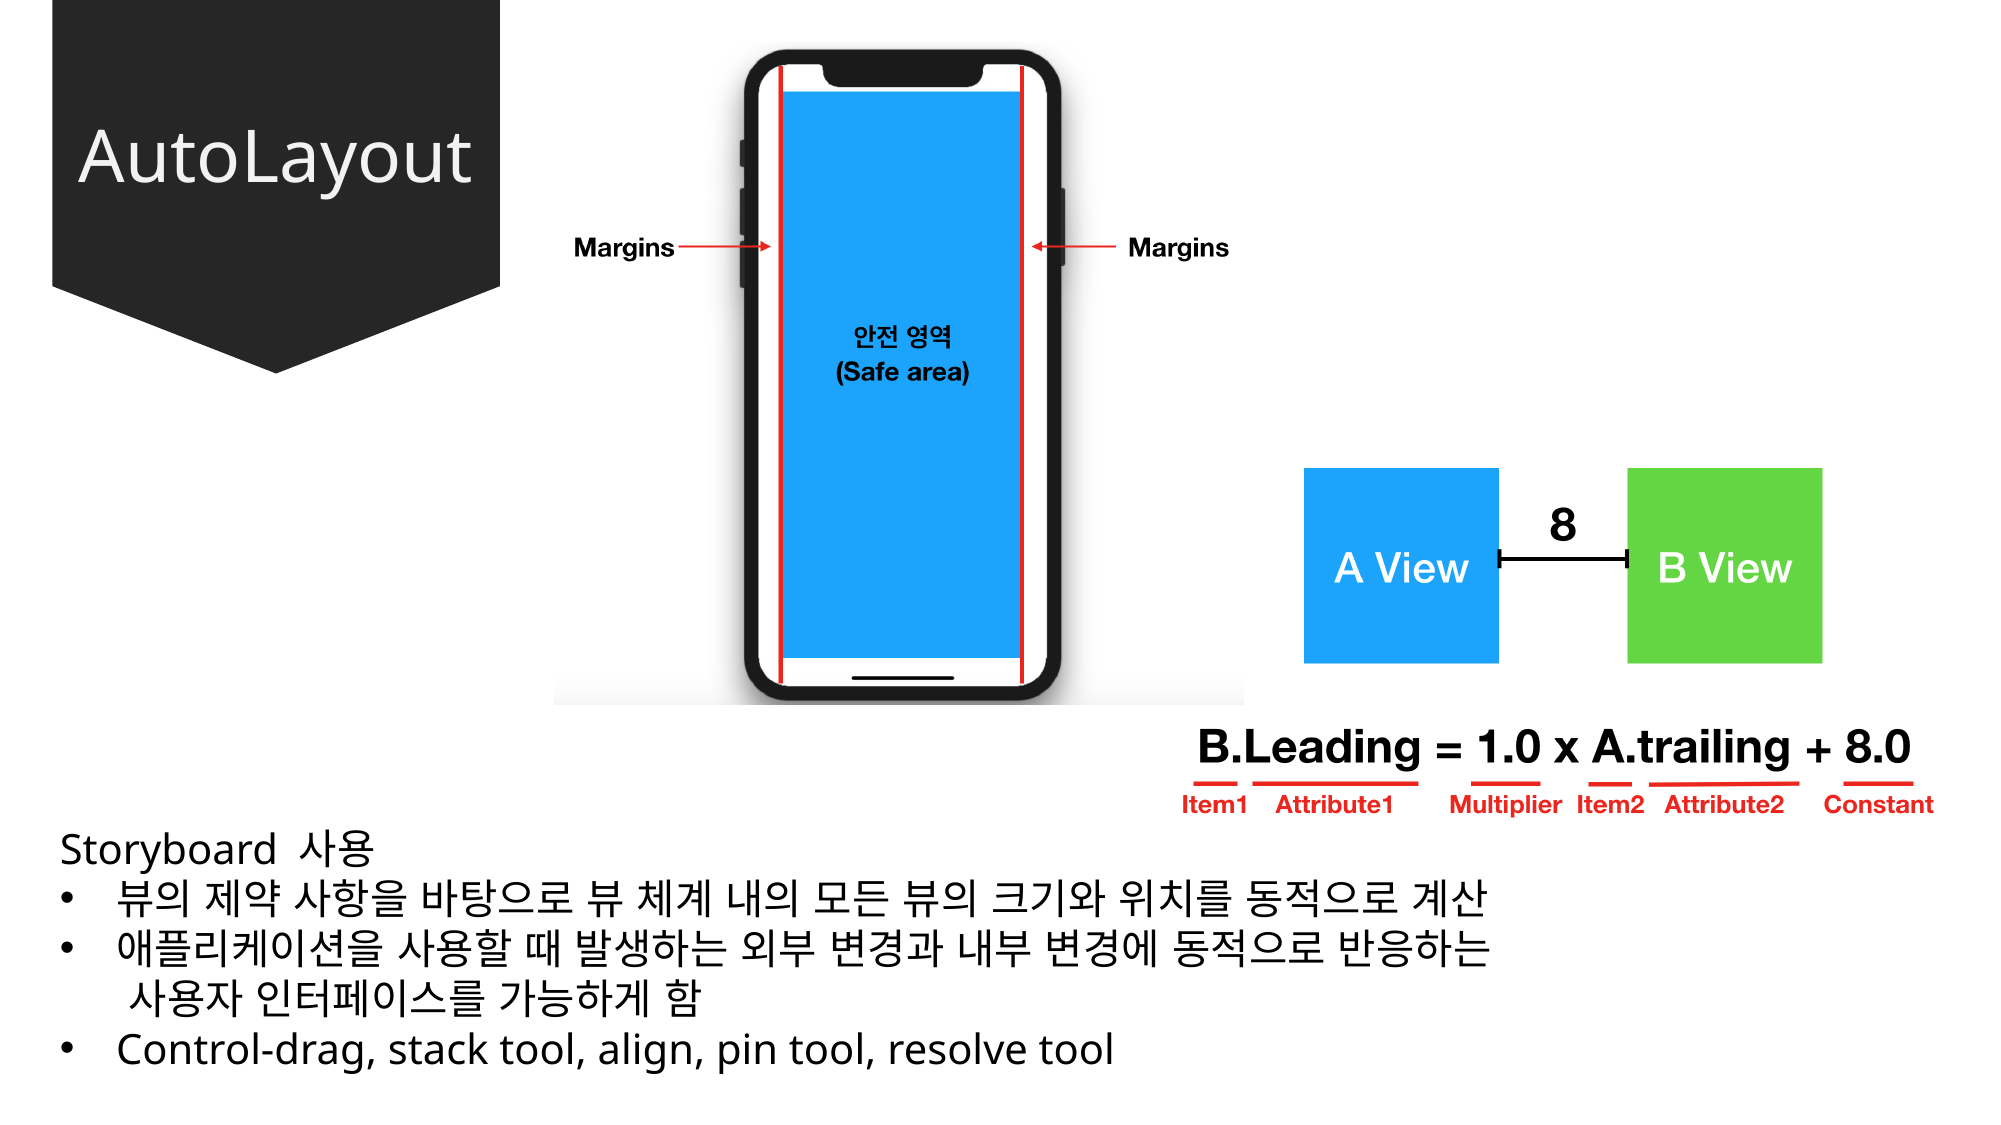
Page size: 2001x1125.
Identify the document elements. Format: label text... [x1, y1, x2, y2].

text_box Storyboard 사용 뷰의 제약 사항을 바탕으로 뷰 체계 내의 모든 뷰의 크기와 위치를 동적으로 계산 애플리케이션을 사용할 때 발생하는 외부 변경과 내부 변경에 동적으로 반응하는 사용자 인터페이스를 가능하게 함 Control-drag, stack tool, align, pin tool, resolve tool [45, 815, 1519, 1080]
text_box AutoLayout [64, 102, 488, 205]
text_box [51, 0, 501, 375]
picture [554, 42, 1948, 832]
